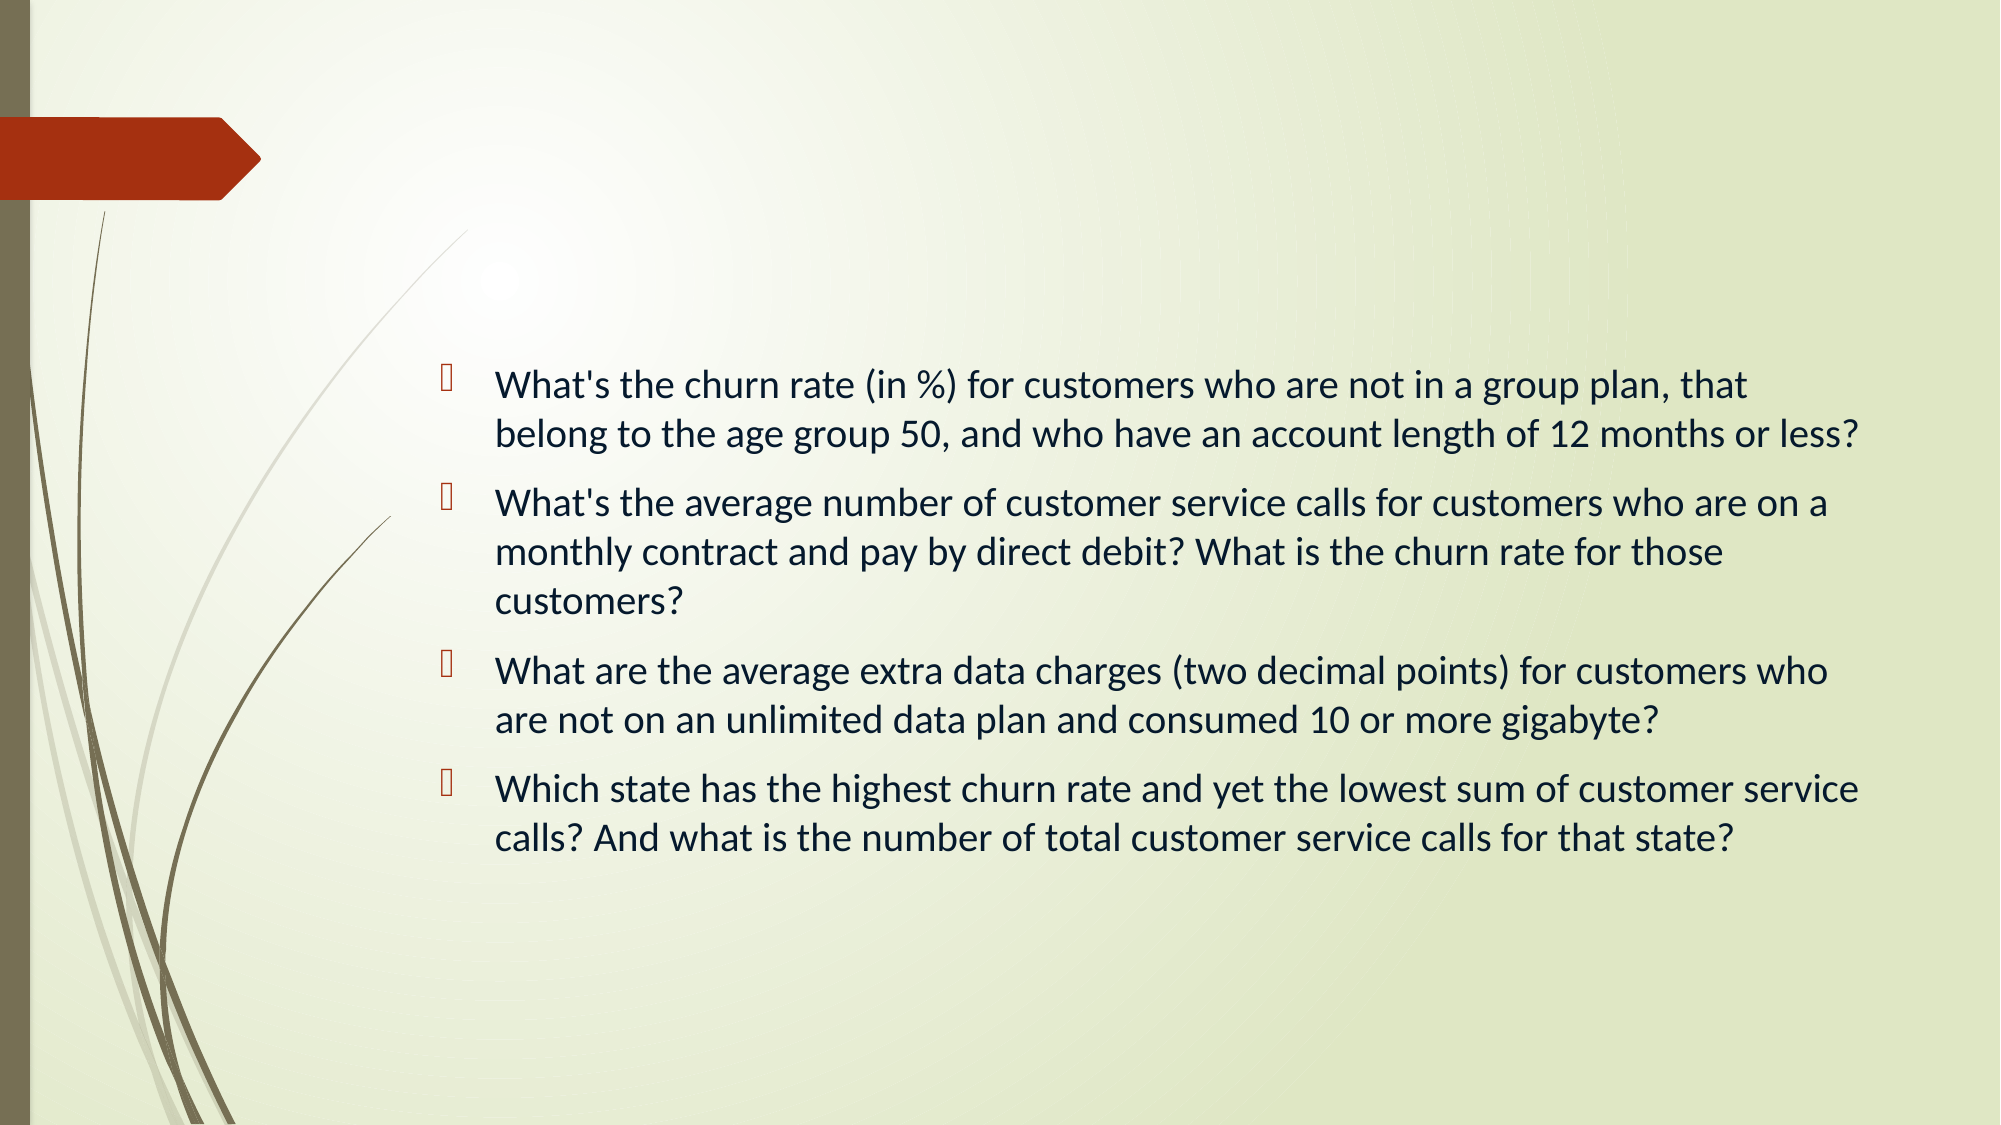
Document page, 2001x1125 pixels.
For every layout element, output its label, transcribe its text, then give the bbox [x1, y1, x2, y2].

list What's the churn rate (in %) for customers who are not in a group plan, that belong to the age group 50, and who have an account length of 12 months or less? What's the average number of customer service calls for customers who are on a monthly contract and pay by direct debit? What is the churn rate for those customers? What are the average extra data charges (two decimal points) for customers who are not on an unlimited data plan and consumed 10 or more gigabyte? Which state has the highest churn rate and yet the lowest sum of customer service calls? And what is the number of total customer service calls for that state? [424, 350, 1888, 970]
